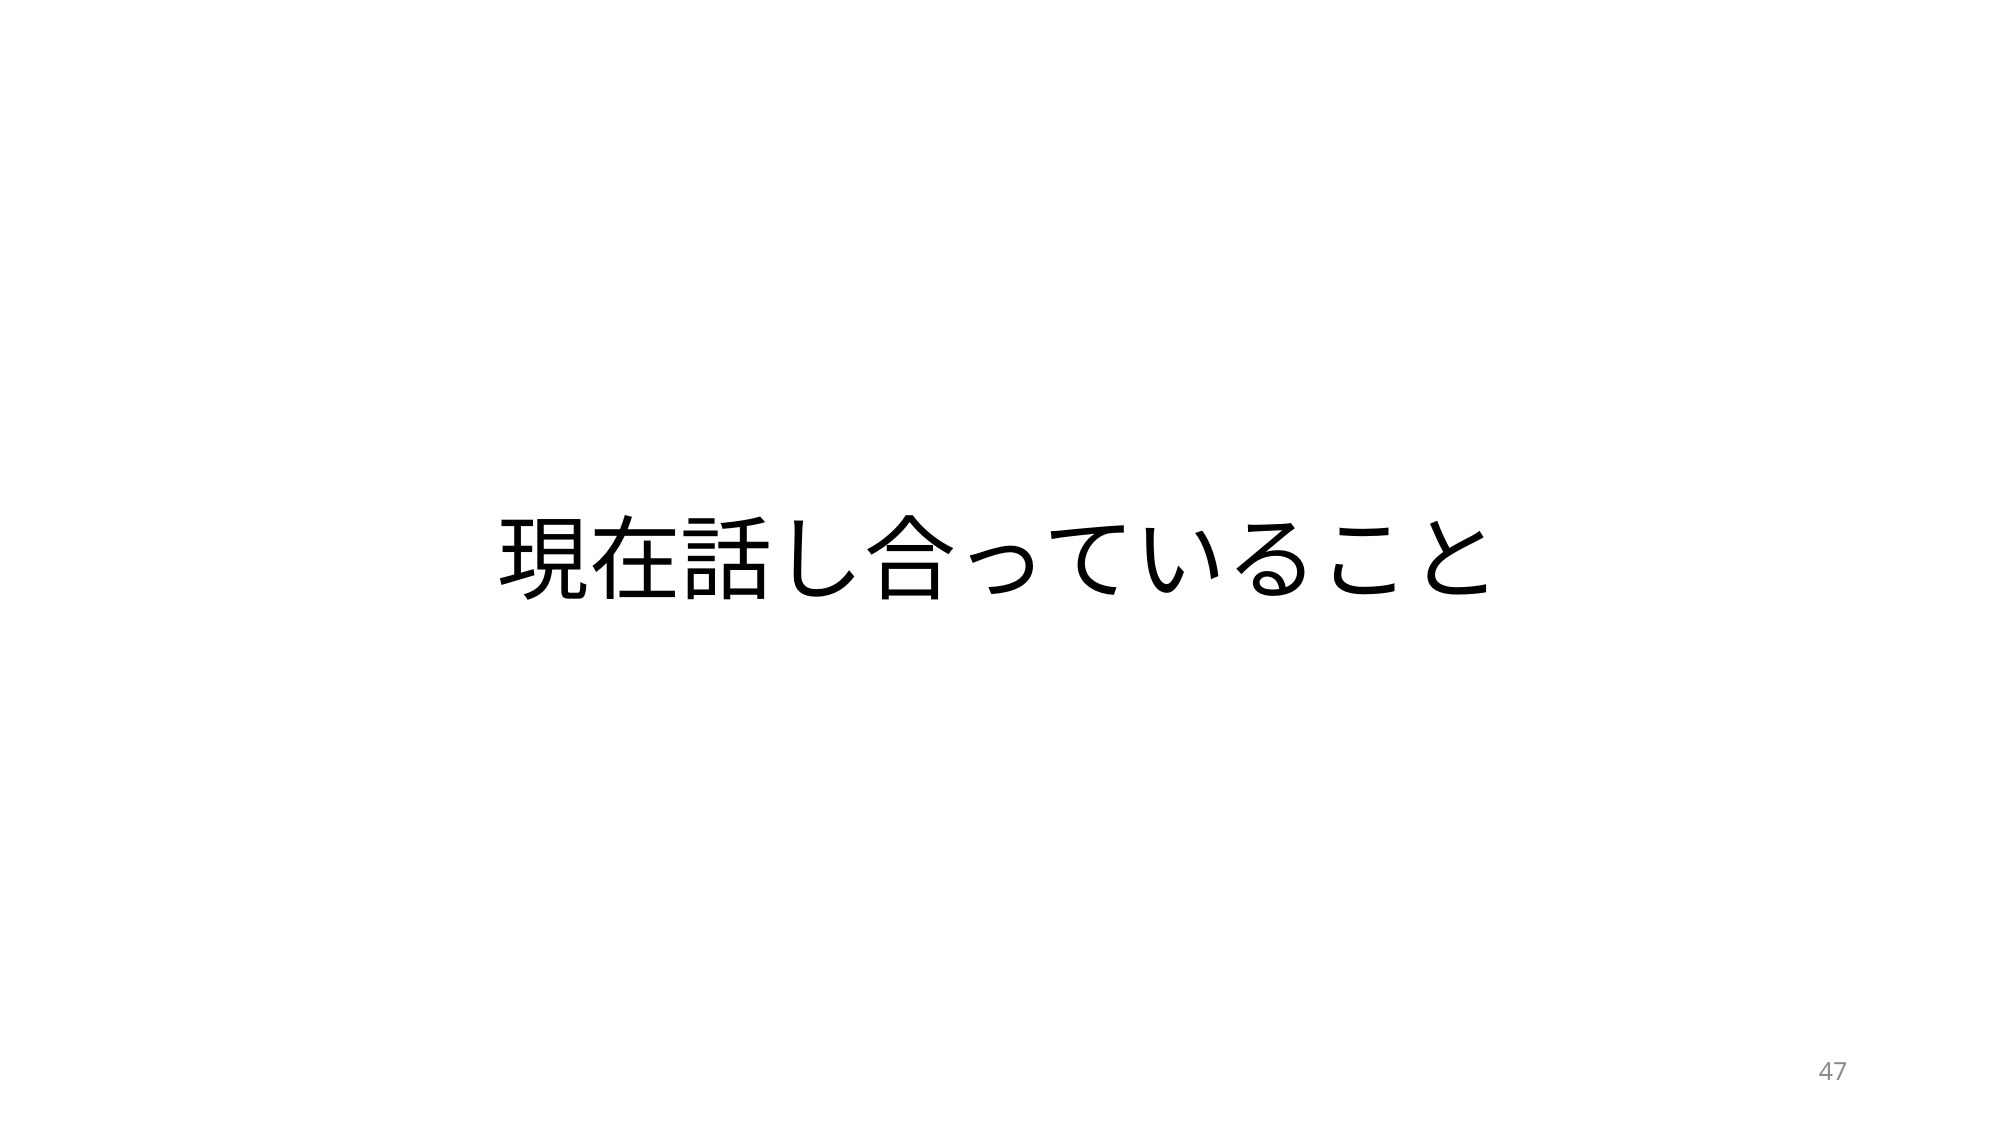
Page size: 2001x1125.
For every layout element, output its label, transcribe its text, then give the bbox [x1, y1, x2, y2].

slide_number 47 [1412, 1042, 1863, 1103]
title 現在話し合っていること [137, 453, 1863, 672]
